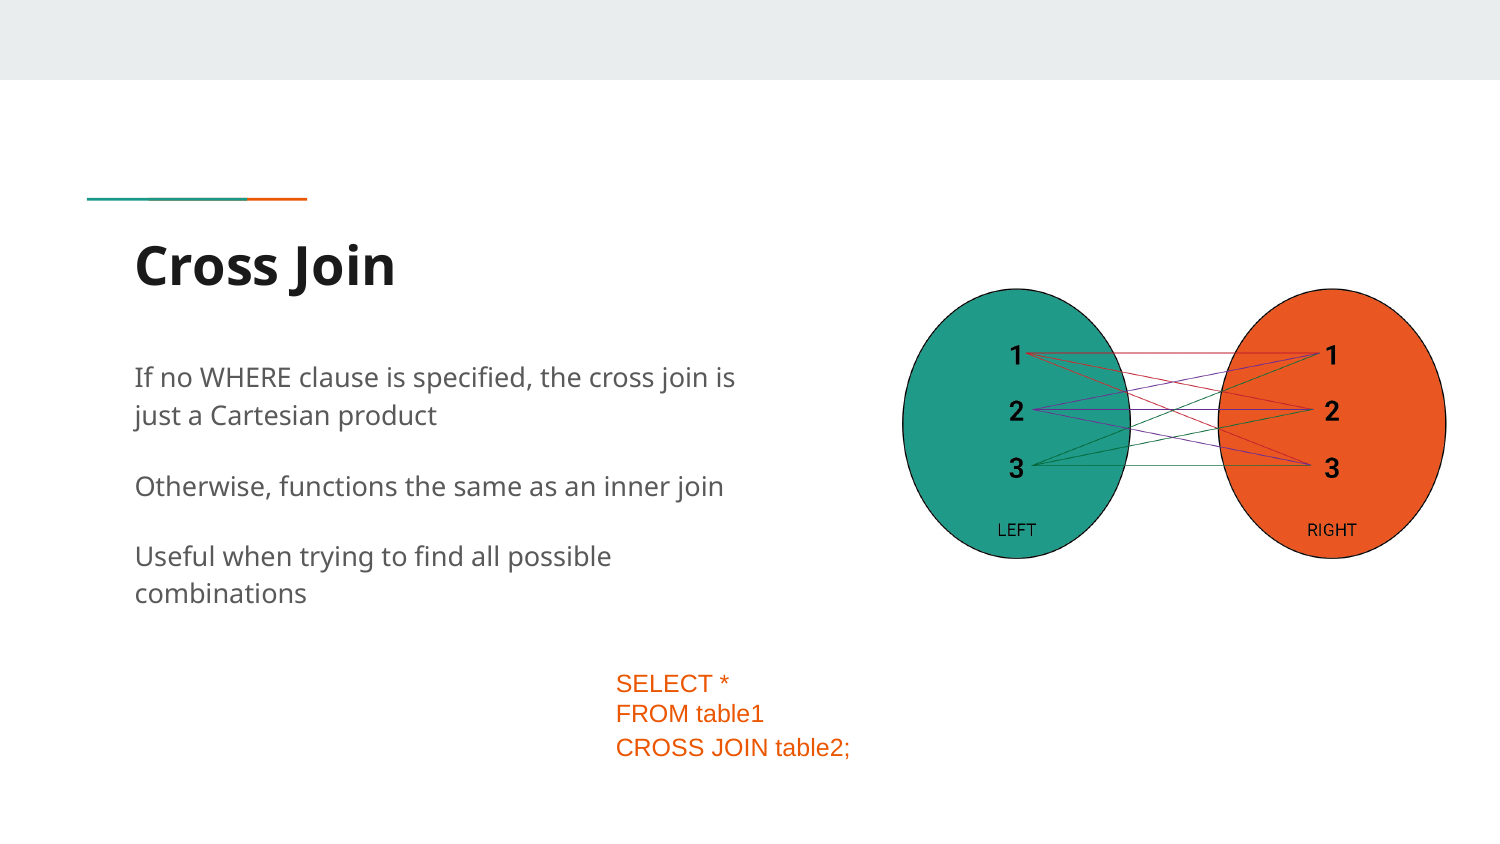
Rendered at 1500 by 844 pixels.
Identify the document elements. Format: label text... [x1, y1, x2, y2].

picture [898, 261, 1451, 583]
list If no WHERE clause is specified, the cross join is just a Cartesian product Otherwise, functions the same as an inner join Useful when trying to find all possible combinations [119, 341, 758, 712]
title Cross Join [119, 216, 1381, 305]
text_box SELECT * FROM table1 CROSS JOIN table2; [600, 652, 899, 772]
